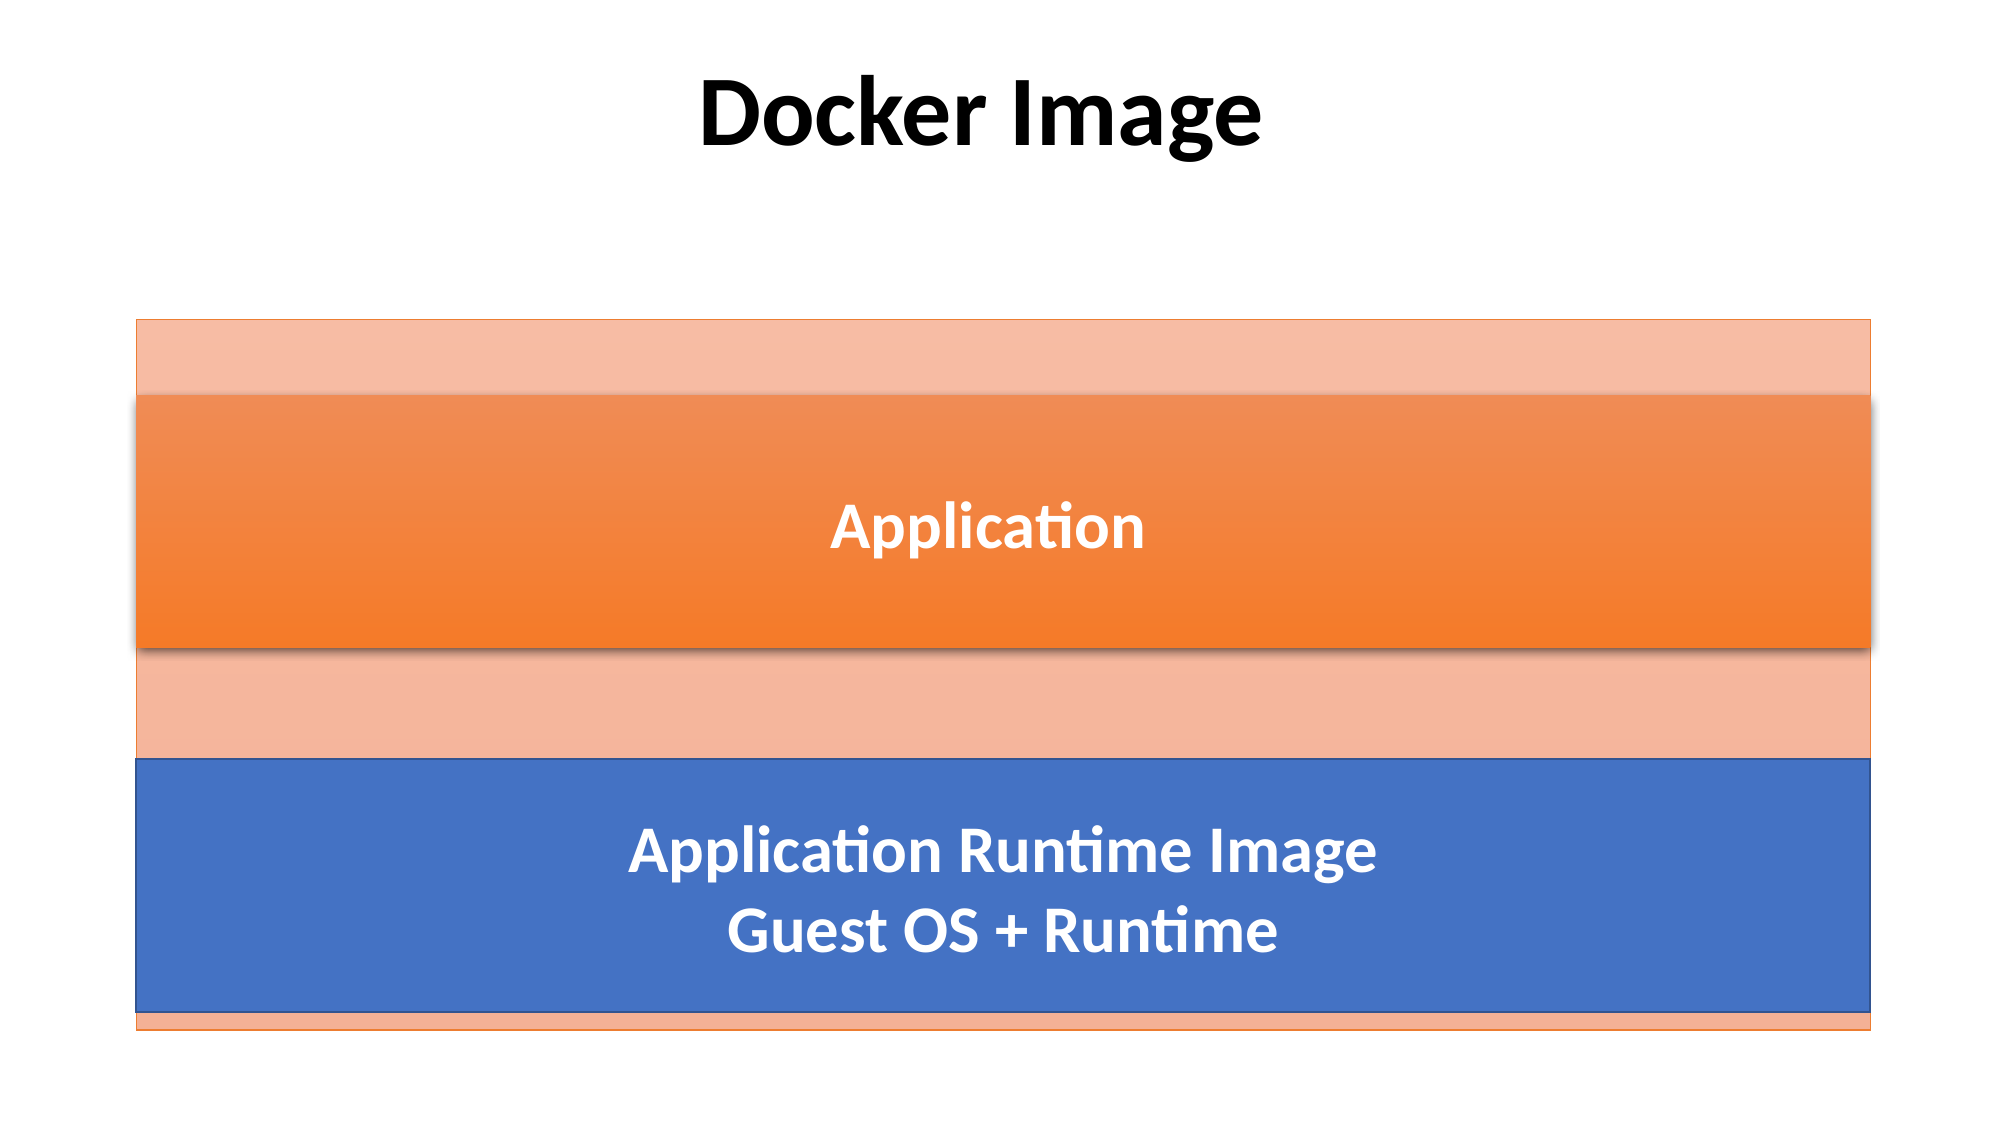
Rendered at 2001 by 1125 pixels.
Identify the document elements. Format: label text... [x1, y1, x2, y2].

text_box [136, 319, 1871, 391]
text_box [136, 661, 1871, 758]
text_box Application Runtime Image Guest OS + Runtime [135, 758, 1871, 1013]
text_box [136, 1013, 1871, 1031]
text_box Application [136, 395, 1871, 648]
text_box Docker Image [376, 38, 1586, 173]
